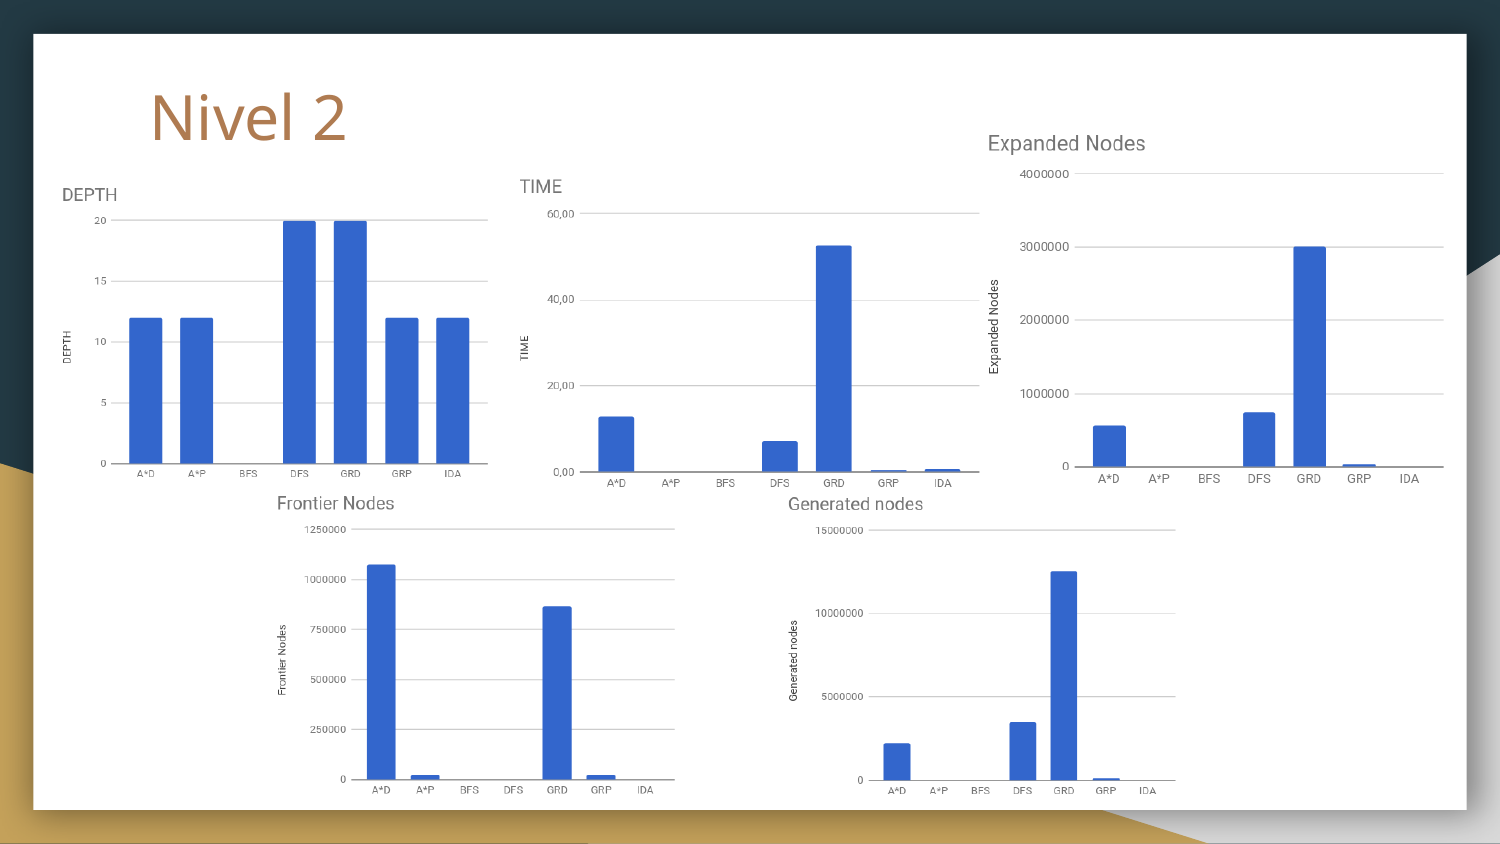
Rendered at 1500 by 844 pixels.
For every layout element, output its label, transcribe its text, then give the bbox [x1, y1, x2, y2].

picture [272, 128, 1451, 803]
picture [55, 182, 496, 484]
title Nivel 2 [134, 62, 1366, 219]
